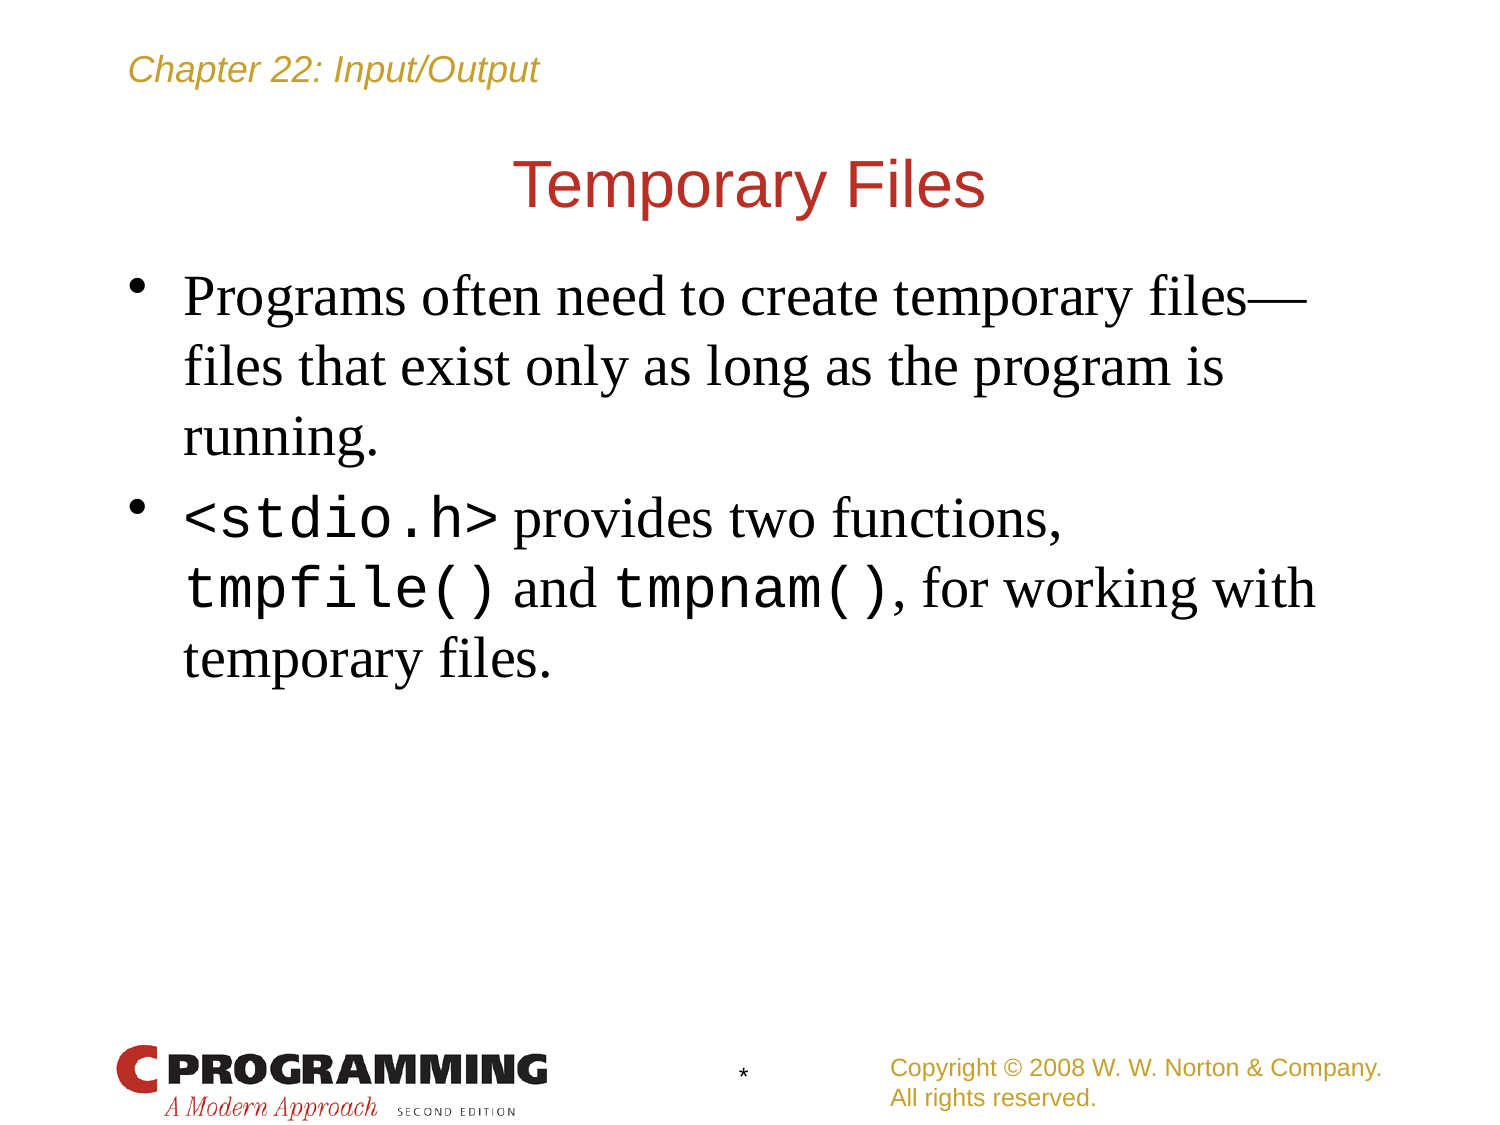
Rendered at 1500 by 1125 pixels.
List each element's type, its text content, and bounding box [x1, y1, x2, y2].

text_box Copyright © 2008 W. W. Norton & Company. All rights reserved. [874, 1043, 1388, 1119]
title Temporary Files [112, 125, 1388, 238]
text_box * [687, 1050, 800, 1100]
picture [112, 1041, 550, 1123]
list Programs often need to create temporary files—files that exist only as long as the program is running. <stdio.h> provides two functions, tmpfile() and tmpnam(), for working with temporary files. [112, 249, 1388, 1038]
